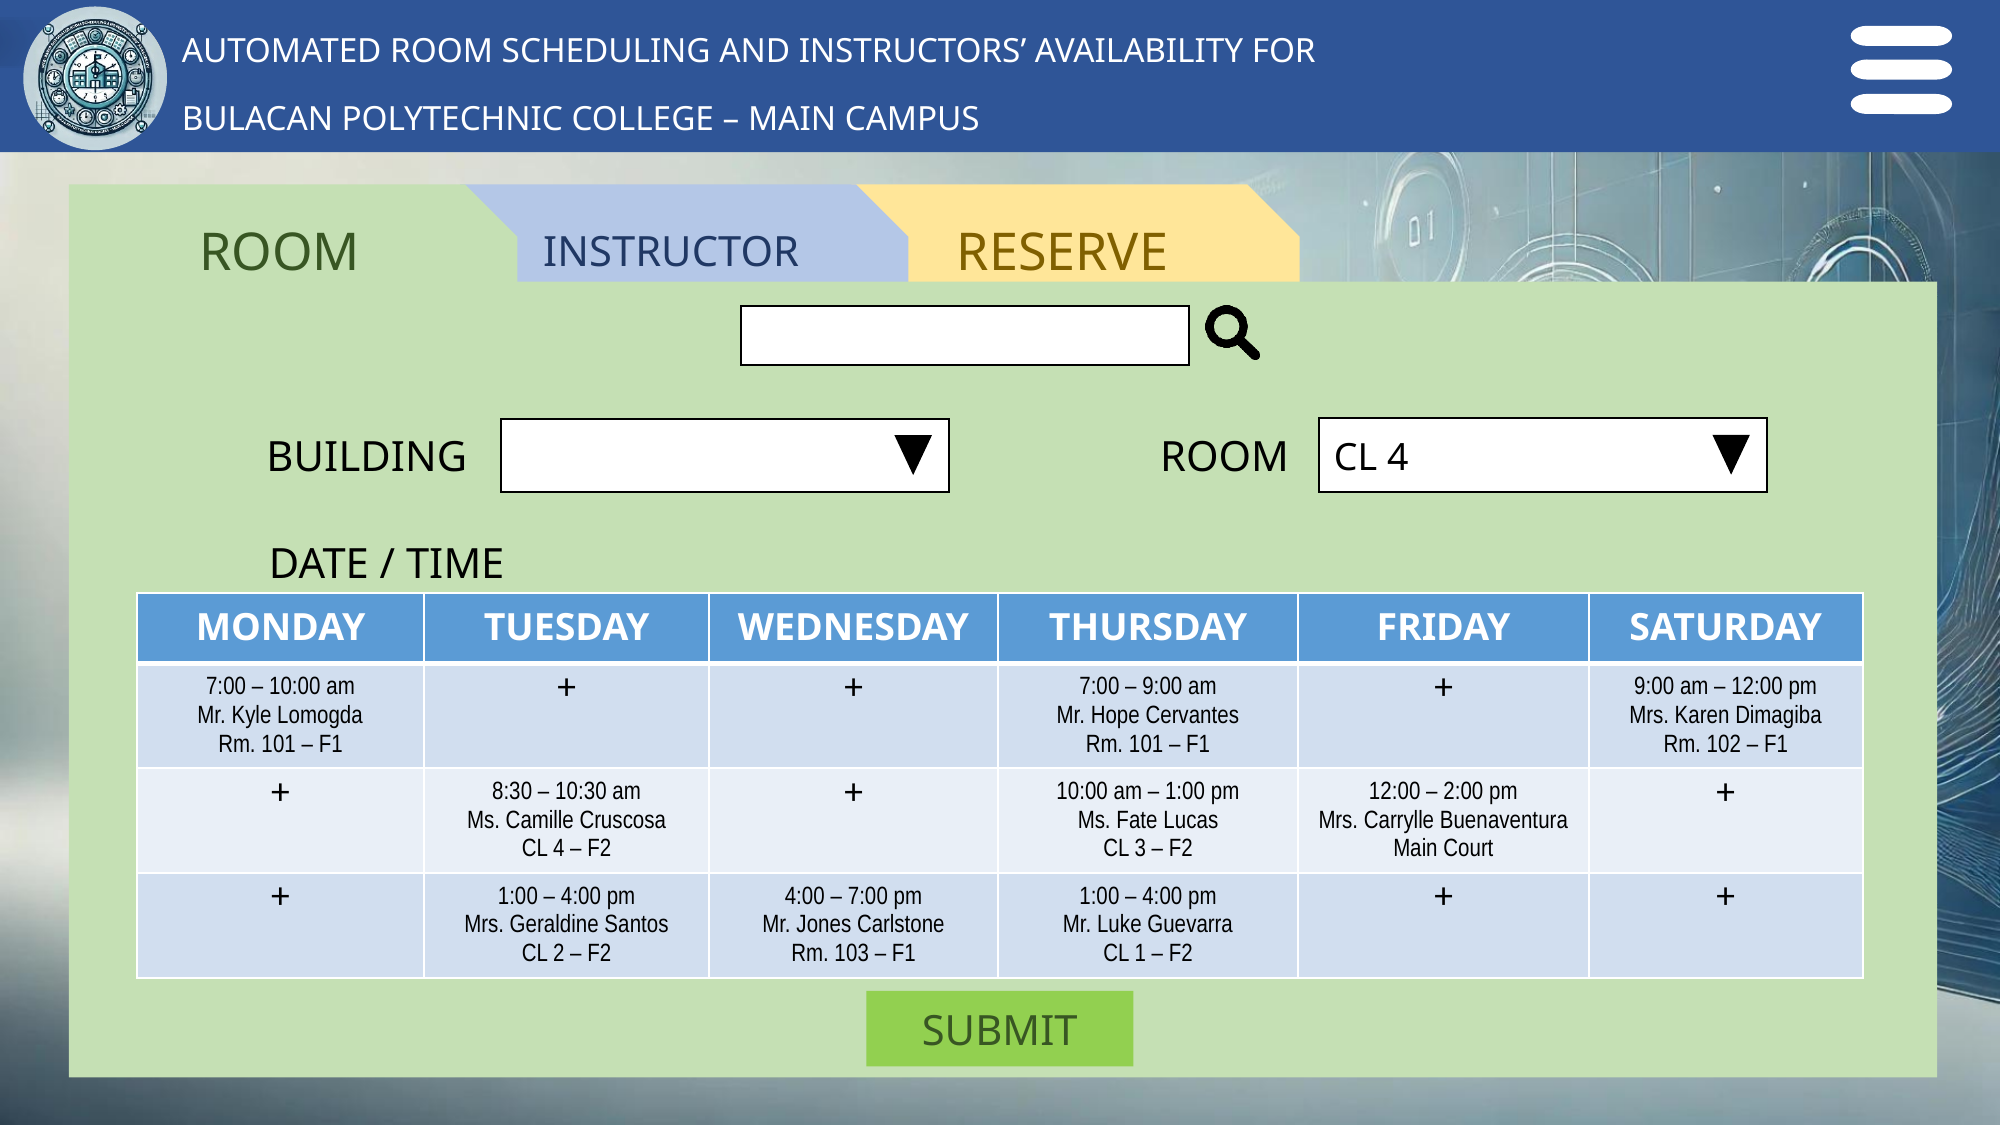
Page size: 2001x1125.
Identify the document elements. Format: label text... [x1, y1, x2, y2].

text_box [740, 305, 1260, 365]
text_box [1850, 25, 1953, 115]
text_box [232, 418, 950, 493]
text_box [1089, 418, 1768, 493]
text_box AUTOMATED ROOM SCHEDULING AND INSTRUCTORS’ AVAILABILITY FOR BULACAN POLYTECHNIC COLLEGE – MAIN CAMPUS [166, 0, 1491, 144]
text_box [68, 184, 1938, 1078]
picture [23, 6, 167, 151]
picture [0, 153, 2000, 1125]
text_box [0, 0, 2000, 153]
